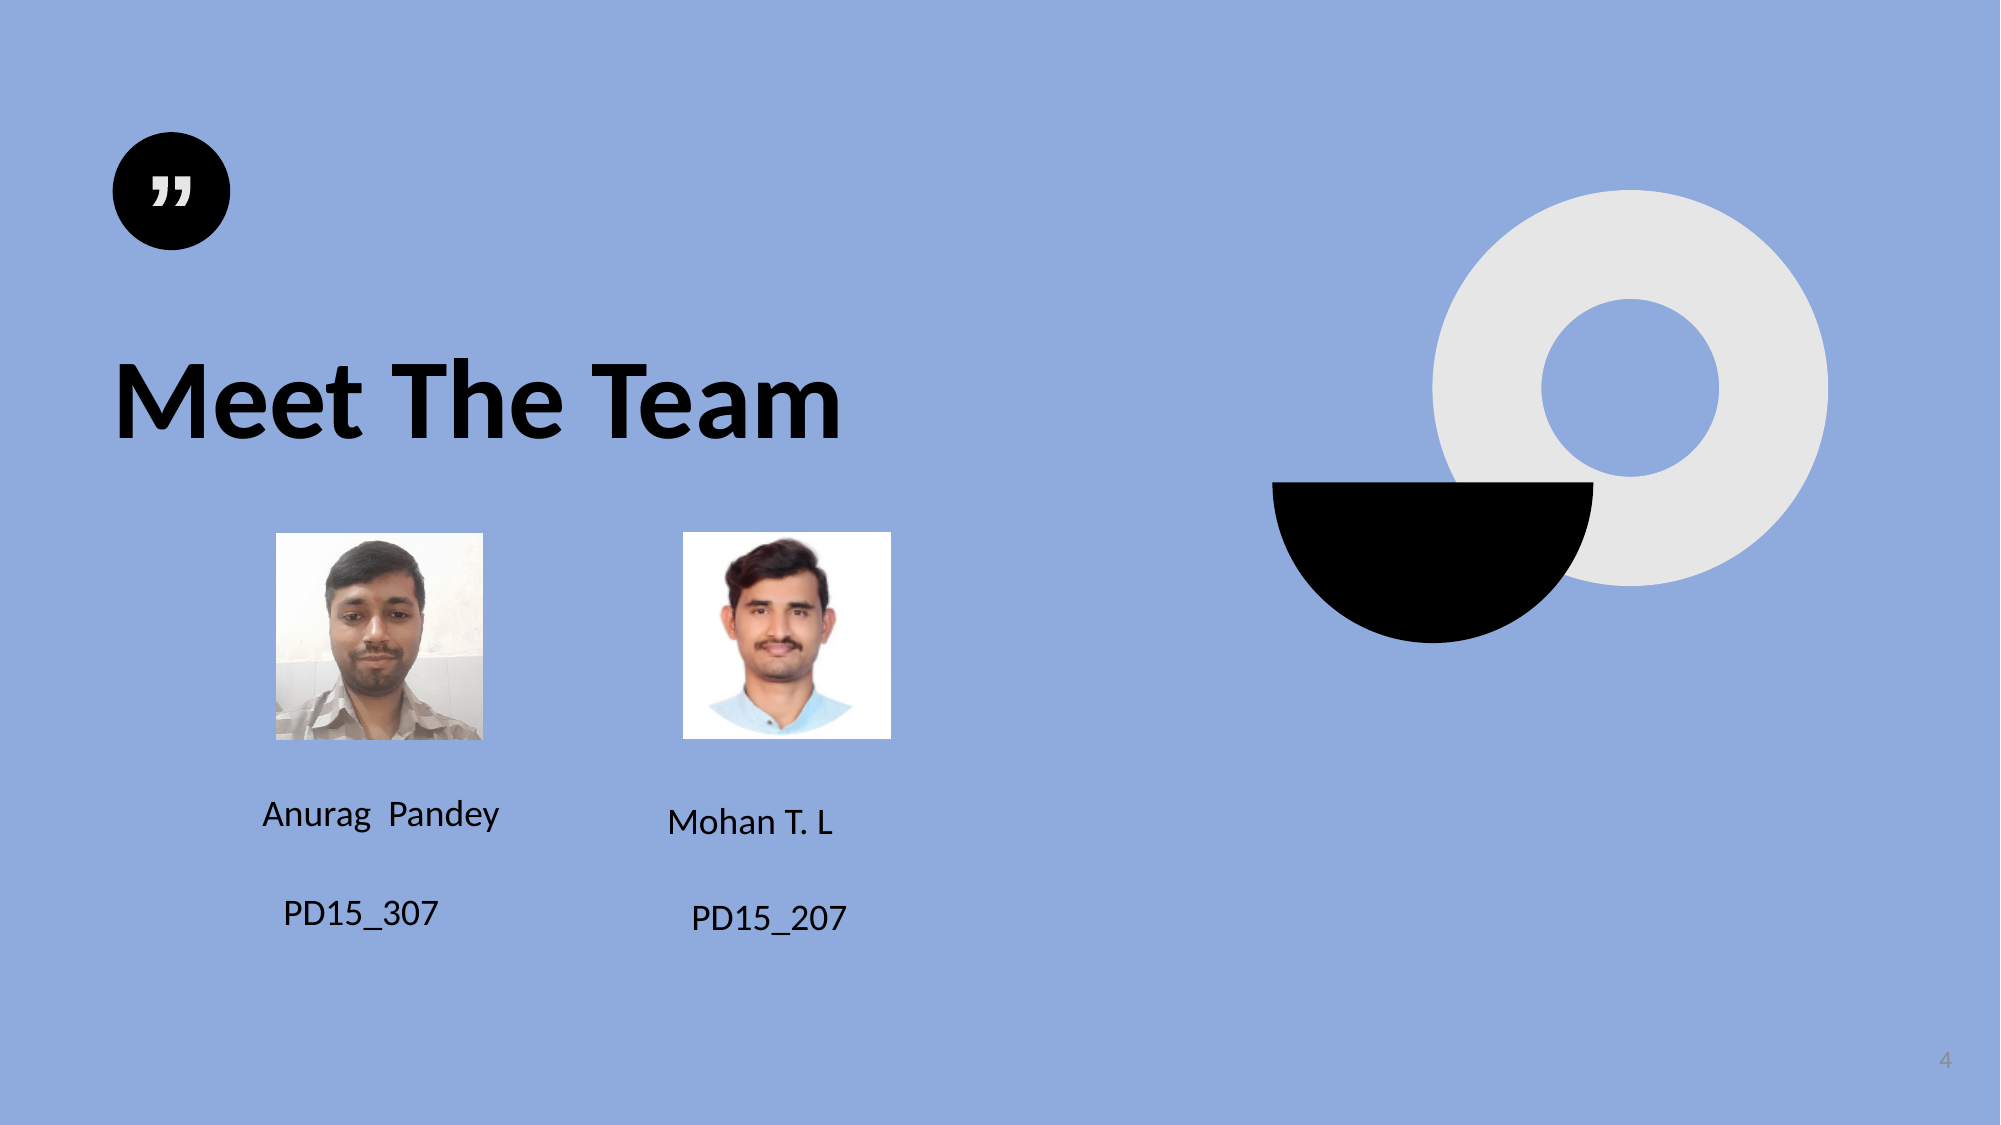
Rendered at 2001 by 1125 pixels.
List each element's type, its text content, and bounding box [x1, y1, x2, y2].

text_box PD15_207 [676, 886, 871, 946]
list Meet The Team [112, 252, 1160, 463]
text_box Mohan T. L [652, 790, 920, 850]
text_box Anurag Pandey [247, 781, 525, 842]
picture [683, 532, 891, 739]
slide_number 4 [1832, 1038, 1953, 1079]
text_box PD15_307 [268, 880, 485, 941]
picture [276, 533, 483, 740]
